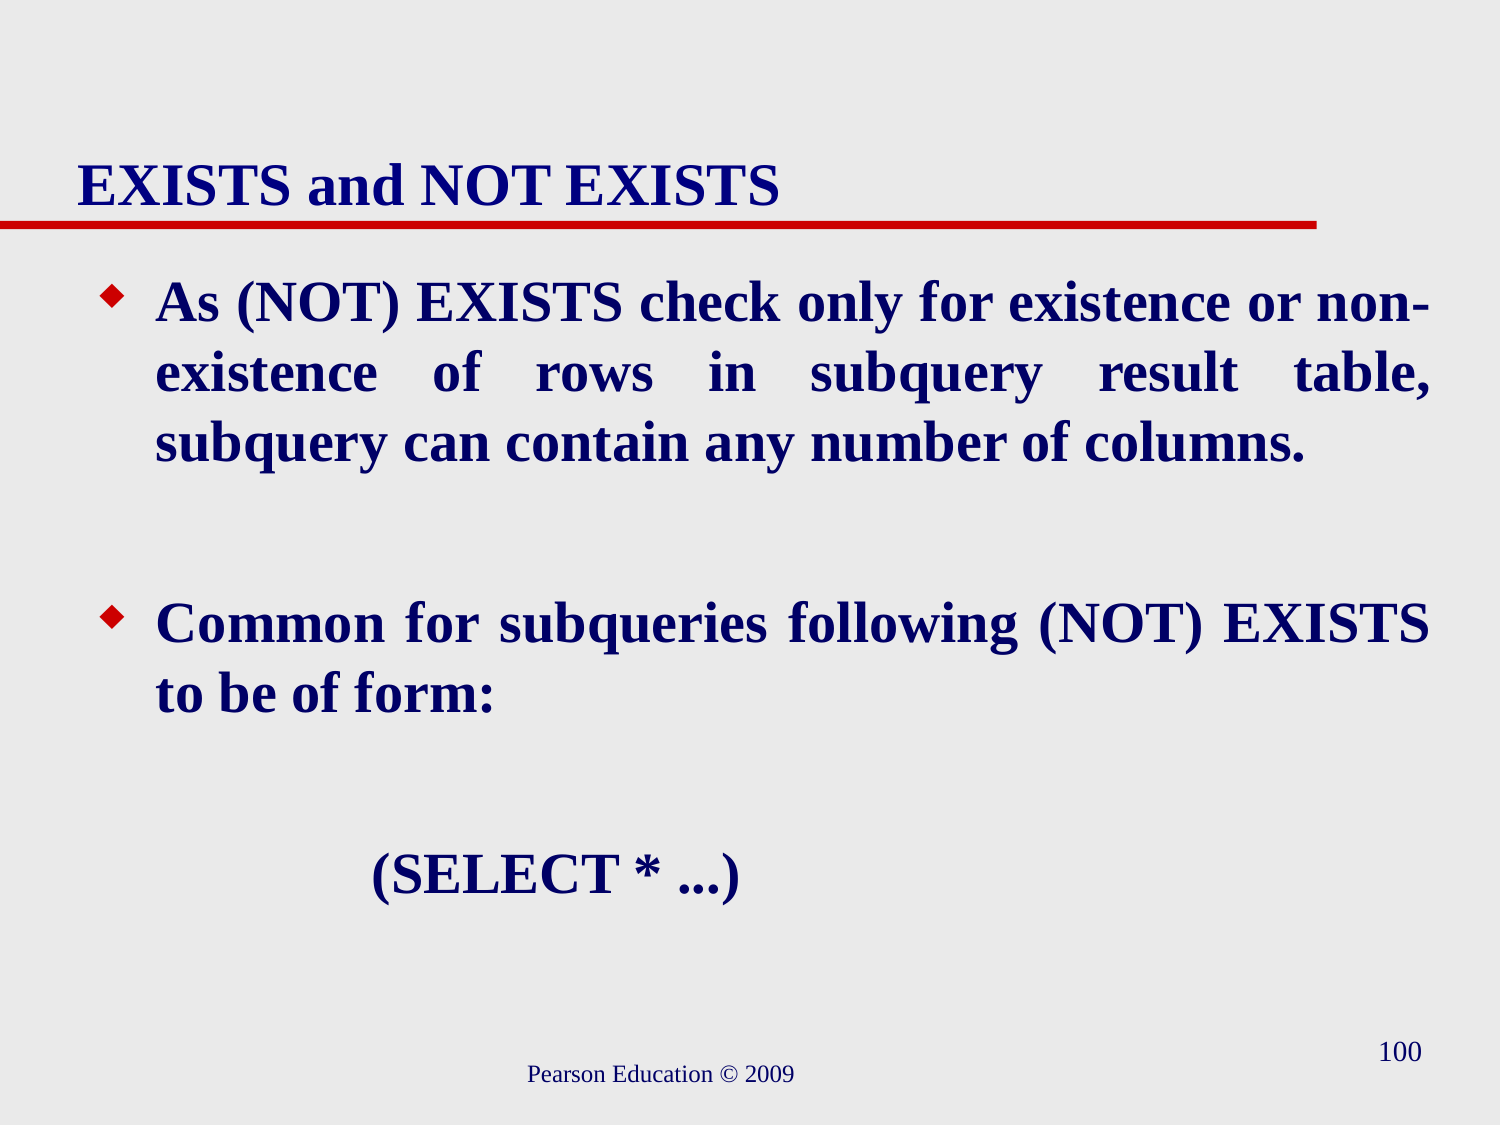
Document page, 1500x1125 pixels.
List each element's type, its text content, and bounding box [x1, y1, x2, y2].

title EXISTS and NOT EXISTS [62, 43, 1338, 225]
slide_number 100 [1125, 1012, 1438, 1088]
list As (NOT) EXISTS check only for existence or non-existence of rows in subquery result table, subquery can contain any number of columns. Common for subqueries following (NOT) EXISTS to be of form: (SELECT * ...) [84, 255, 1447, 931]
text_box Pearson Education © 2009 [512, 1050, 1038, 1095]
